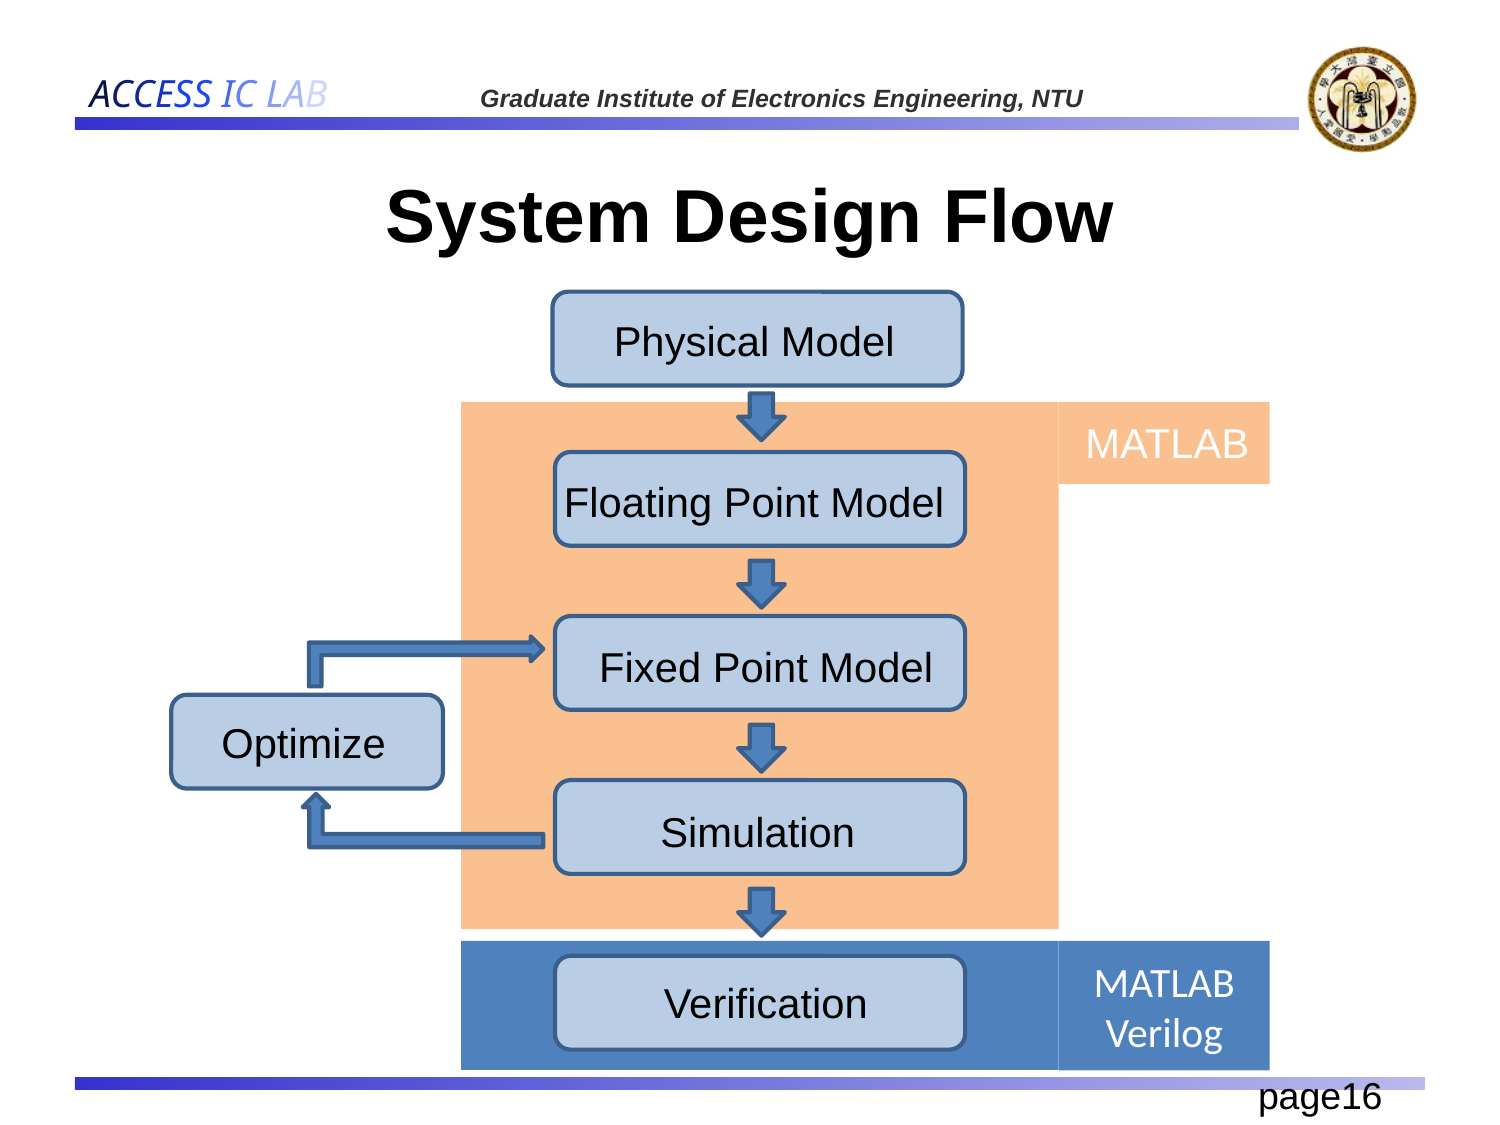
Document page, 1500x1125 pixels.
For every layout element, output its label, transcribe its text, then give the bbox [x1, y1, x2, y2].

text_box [460, 940, 1270, 1071]
text_box [302, 796, 455, 848]
title System Design Flow [112, 149, 1388, 276]
text_box [308, 642, 455, 687]
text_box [554, 955, 966, 1050]
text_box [170, 694, 444, 789]
text_box [749, 393, 774, 400]
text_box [548, 451, 975, 546]
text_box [460, 401, 1282, 930]
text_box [554, 779, 966, 875]
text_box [552, 291, 963, 386]
picture [1299, 37, 1428, 163]
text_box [554, 615, 966, 711]
